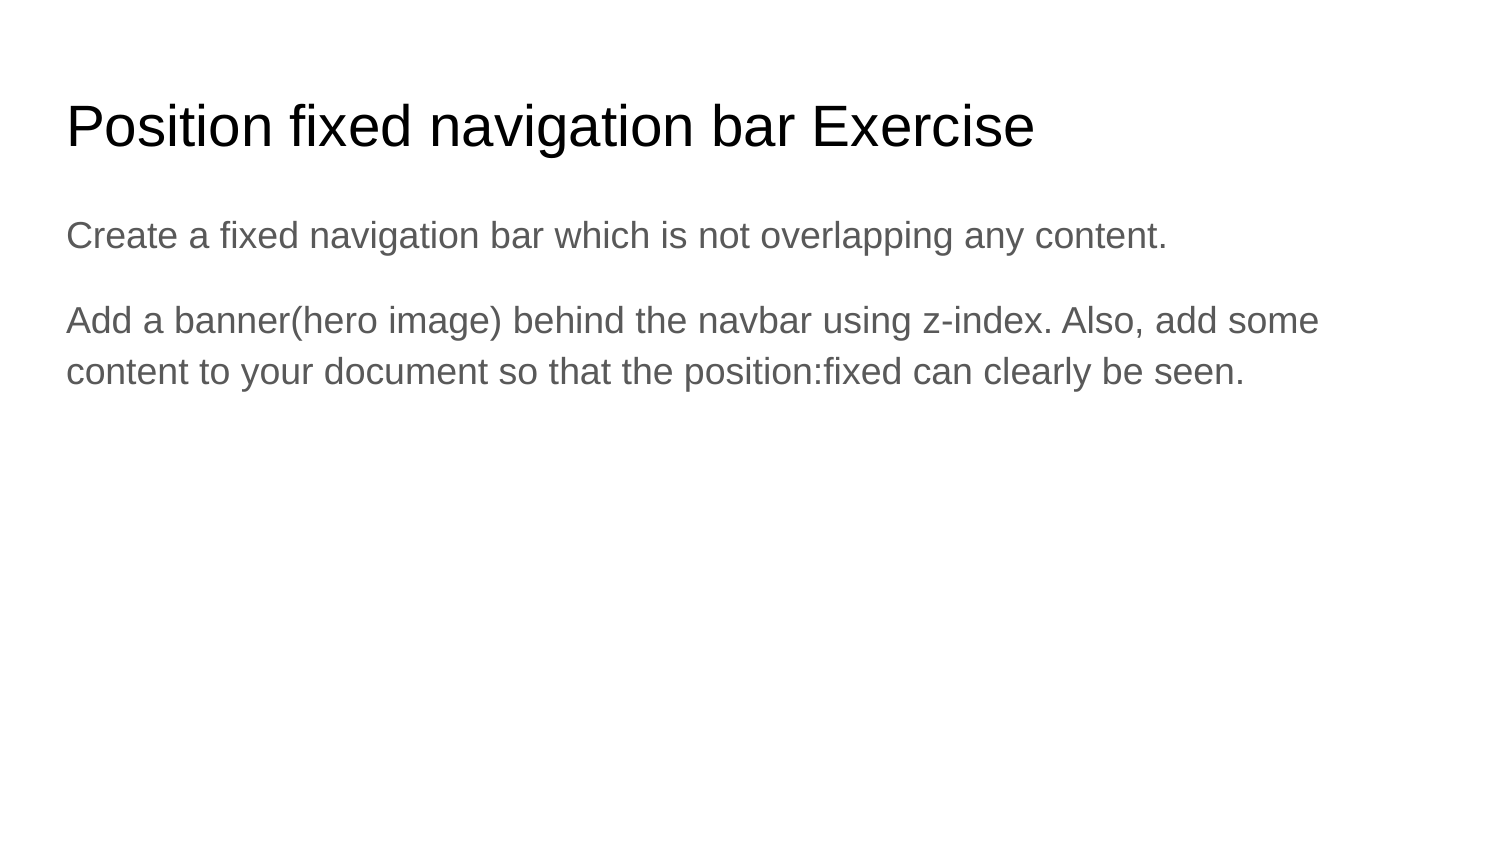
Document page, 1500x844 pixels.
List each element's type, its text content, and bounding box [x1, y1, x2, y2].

list Create a fixed navigation bar which is not overlapping any content. Add a banner(hero image) behind the navbar using z-index. Also, add some content to your document so that the position:fixed can clearly be seen. [51, 189, 1449, 750]
title Position fixed navigation bar Exercise [51, 72, 1449, 167]
